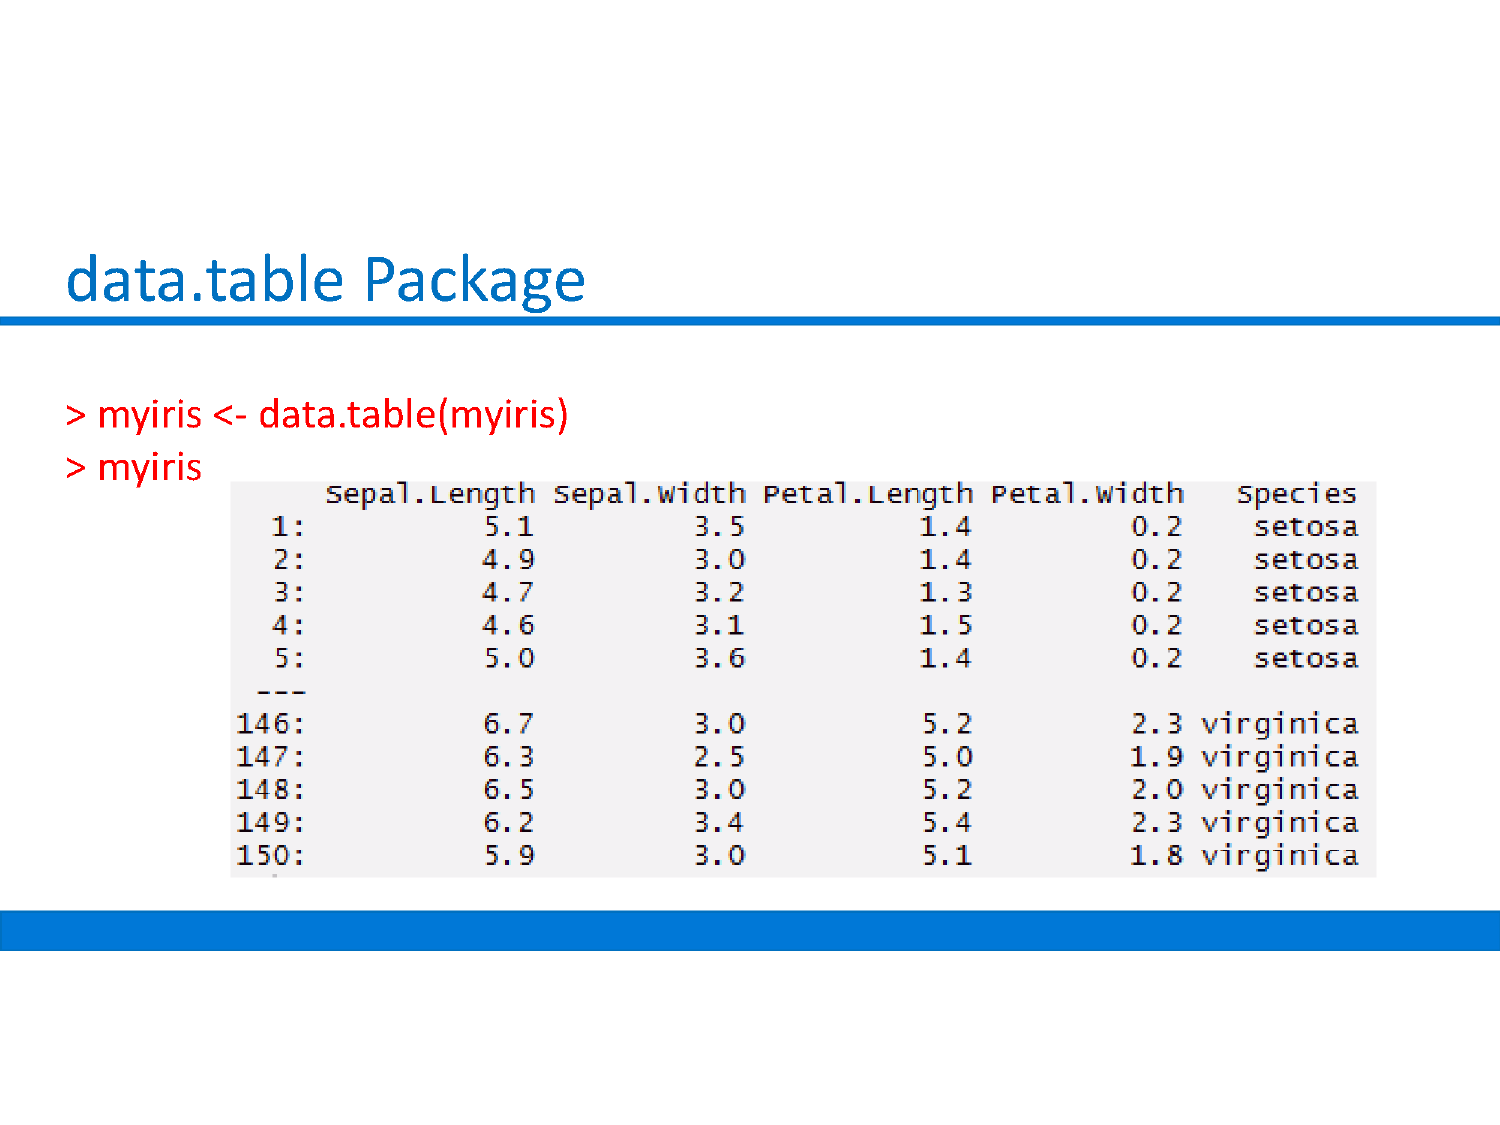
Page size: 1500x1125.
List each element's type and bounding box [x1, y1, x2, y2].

picture [0, 141, 1500, 987]
